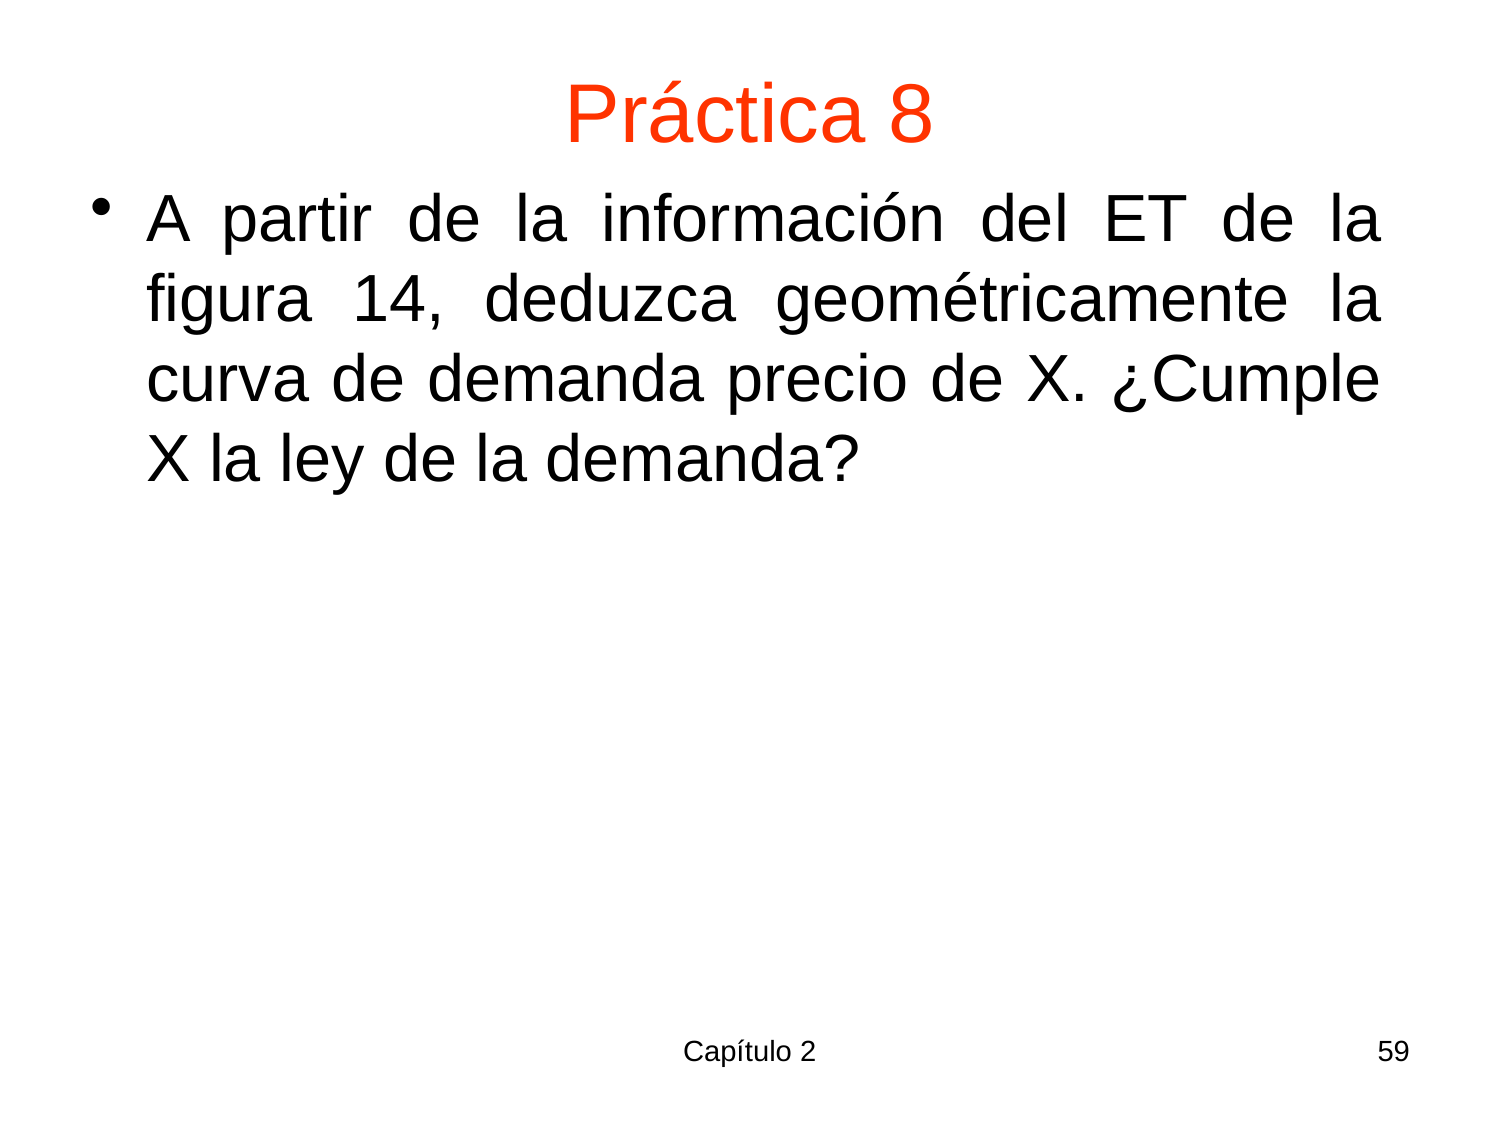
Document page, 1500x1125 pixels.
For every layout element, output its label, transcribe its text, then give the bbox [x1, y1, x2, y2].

list A partir de la información del ET de la figura 14, deduzca geométricamente la curva de demanda precio de X. ¿Cumple X la ley de la demanda? [74, 166, 1398, 910]
slide_number 59 [1074, 1024, 1426, 1103]
footer Capítulo 2 [512, 1024, 988, 1103]
title Práctica 8 [74, 44, 1426, 174]
